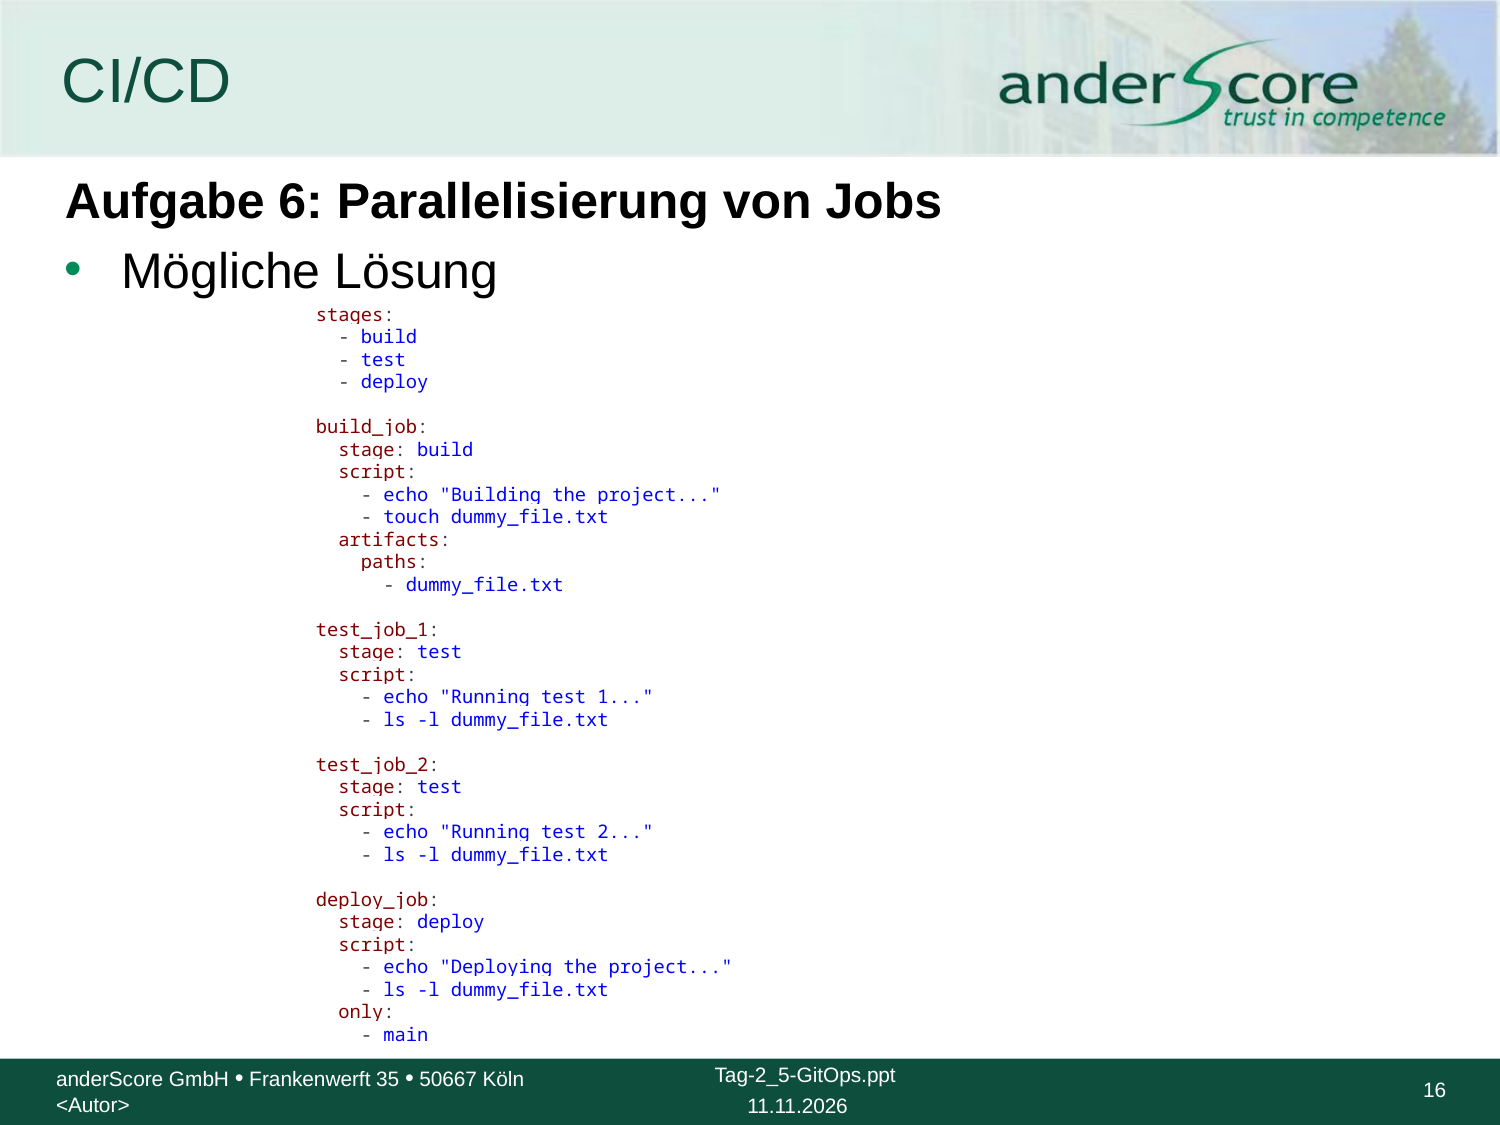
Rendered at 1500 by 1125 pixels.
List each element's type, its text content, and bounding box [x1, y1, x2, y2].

text_box stages: - build - test - deploy build_job: stage: build script: - echo "Building the project..." - touch dummy_file.txt artifacts: paths: - dummy_file.txt test_job_1: stage: test script: - echo "Running test 1..." - ls -l dummy_file.txt test_job_2: stage: test script: - echo "Running test 2..." - ls -l dummy_file.txt deploy_job: stage: deploy script: - echo "Deploying the project..." - ls -l dummy_file.txt only: - main [301, 294, 1373, 1093]
picture [0, 0, 1500, 157]
list Aufgabe 6: Parallelisierung von Jobs Mögliche Lösung [49, 160, 1447, 1047]
title CI/CD [46, 24, 959, 141]
